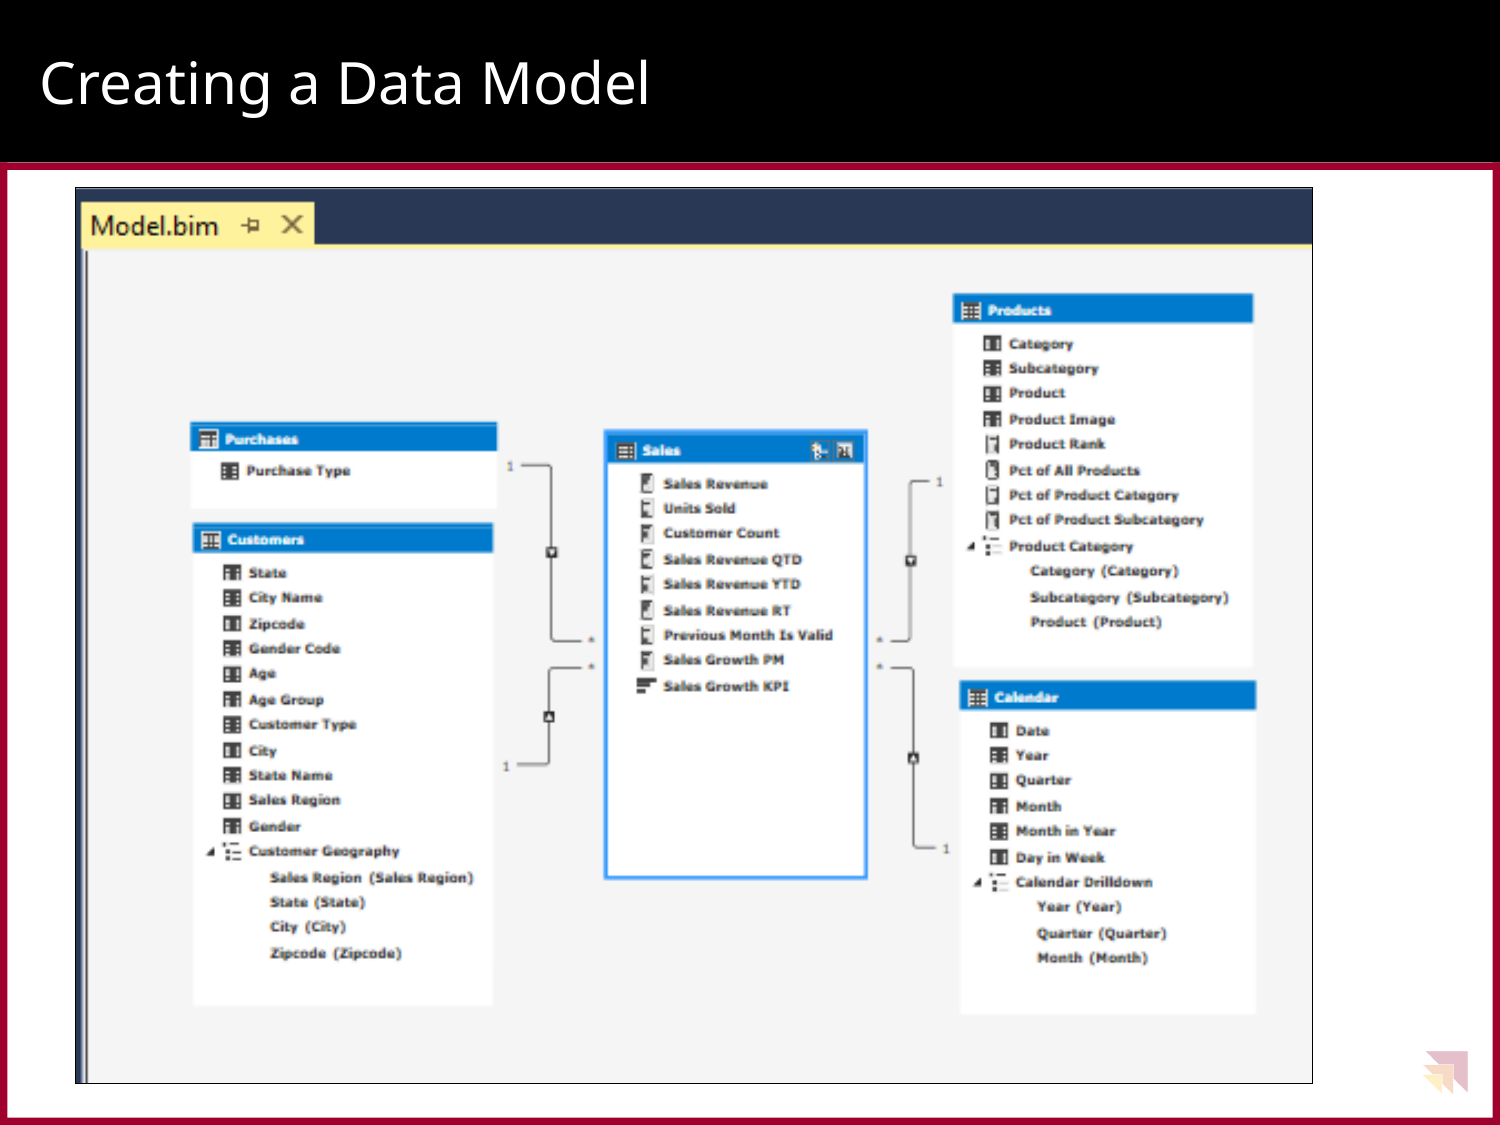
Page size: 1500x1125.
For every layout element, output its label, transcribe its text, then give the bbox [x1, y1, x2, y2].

picture [74, 187, 1313, 1085]
title Creating a Data Model [24, 12, 1438, 150]
